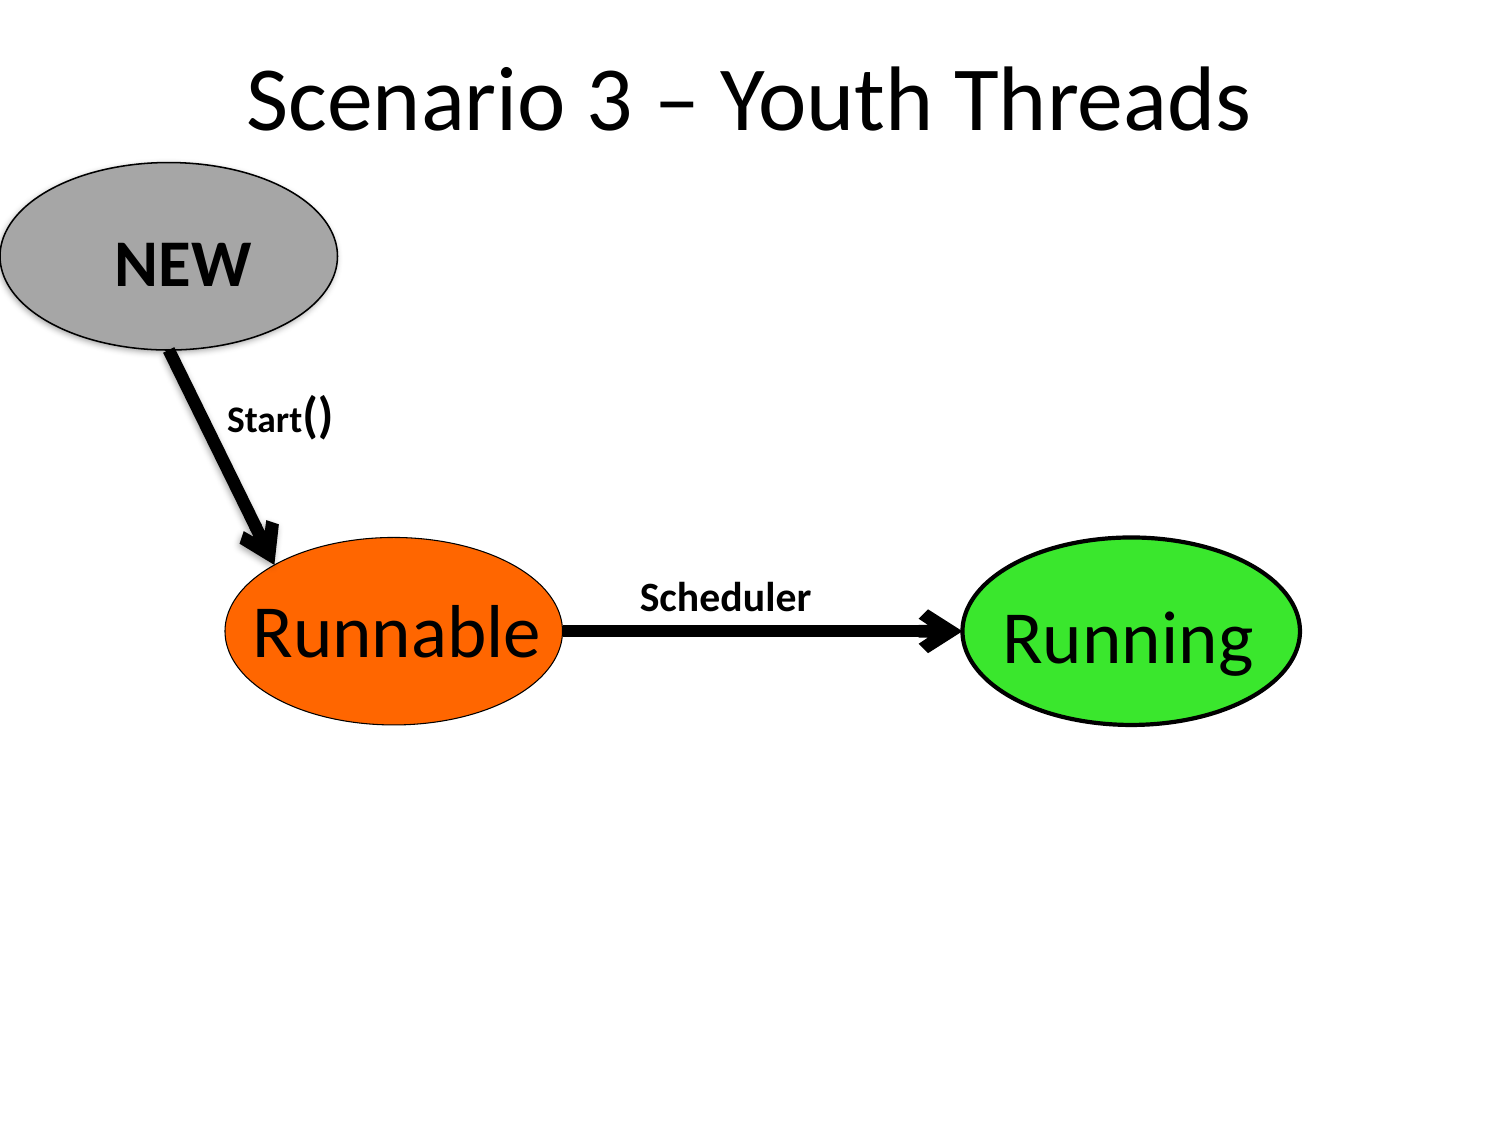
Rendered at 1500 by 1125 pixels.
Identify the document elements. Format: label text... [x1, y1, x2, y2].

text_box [168, 349, 275, 566]
text_box Runnable [237, 574, 625, 680]
text_box Start() [279, 374, 425, 450]
text_box [222, 593, 237, 670]
text_box [256, 535, 531, 574]
text_box Scheduler [624, 562, 875, 628]
text_box [246, 680, 541, 728]
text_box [0, 162, 338, 351]
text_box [962, 537, 1313, 726]
title Scenario 3 – Youth Threads [75, 0, 1425, 188]
